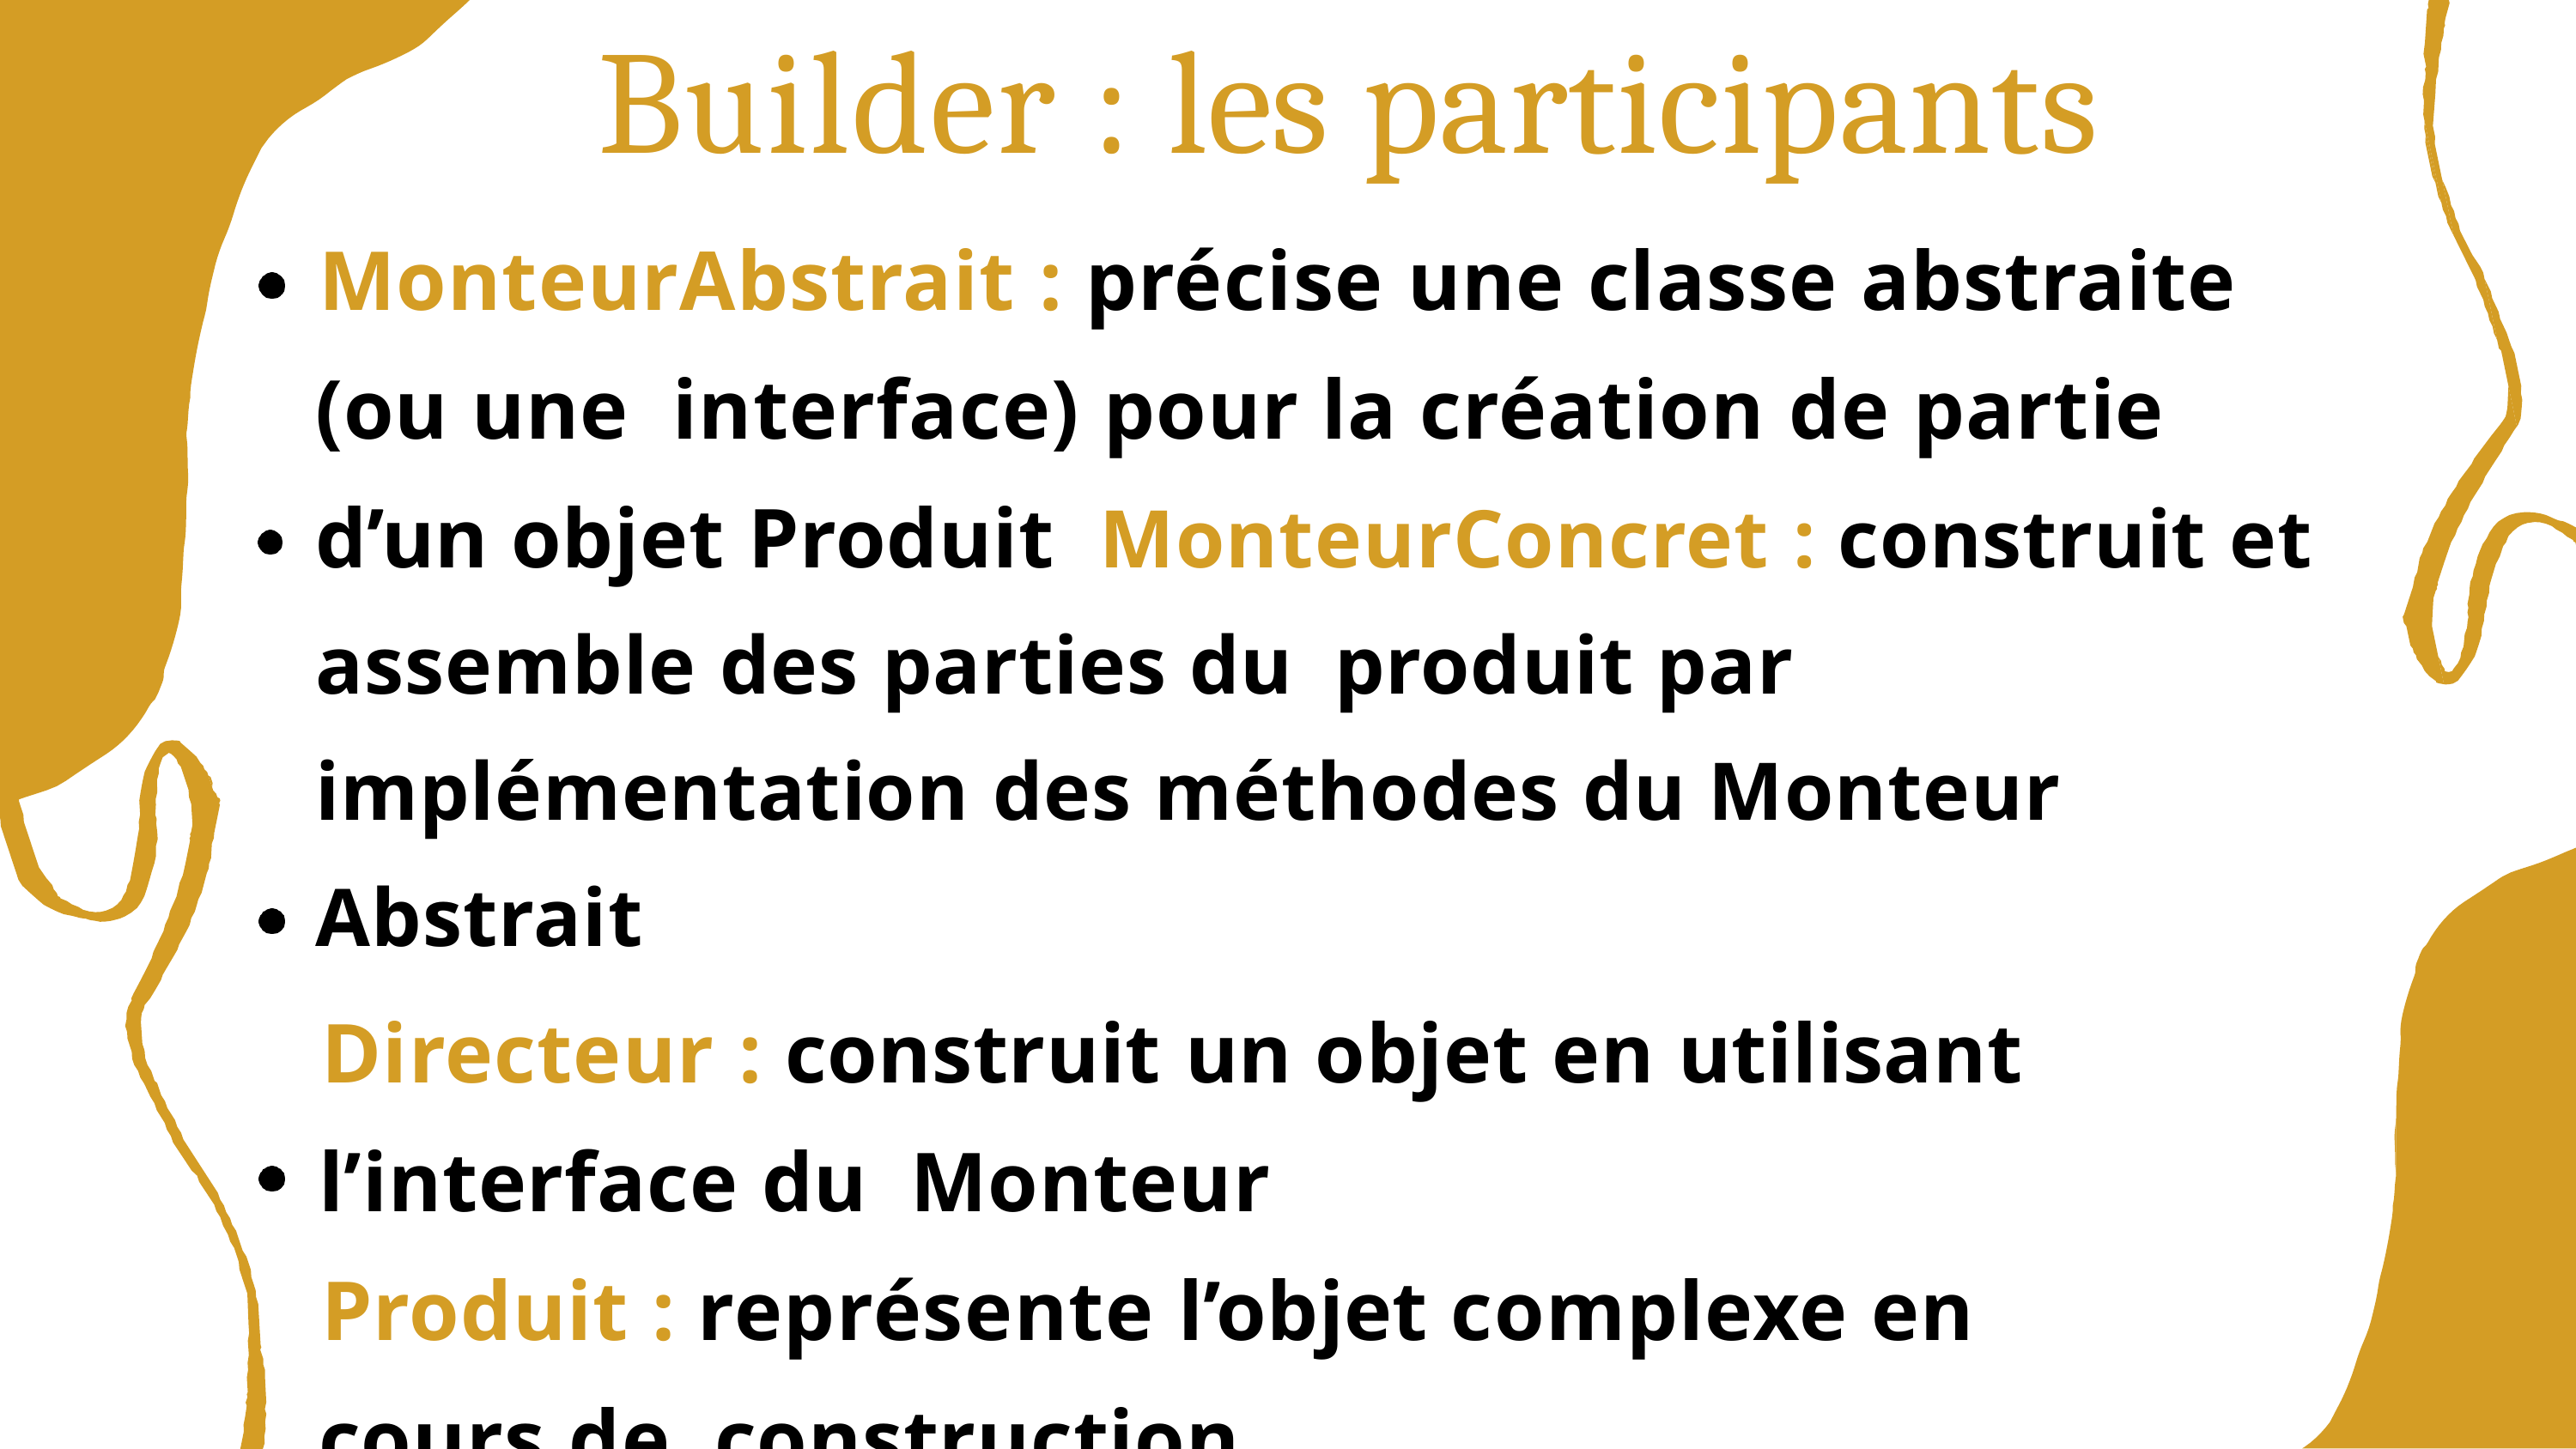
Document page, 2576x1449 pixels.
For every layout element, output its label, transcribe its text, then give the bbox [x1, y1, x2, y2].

text_box MonteurAbstrait : précise une classe abstraite (ou une interface) pour la création de partie d’un objet Produit MonteurConcret : construit et assemble des parties du produit par implémentation des méthodes du Monteur Abstrait Directeur : construit un objet en utilisant l’interface du Monteur Produit : représente l’objet complexe en cours de construction [477, 196, 2357, 1449]
text_box [2403, 0, 2576, 685]
text_box [2357, 847, 2576, 1449]
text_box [0, 0, 471, 1449]
title Builder : les participants [596, 5, 2171, 196]
